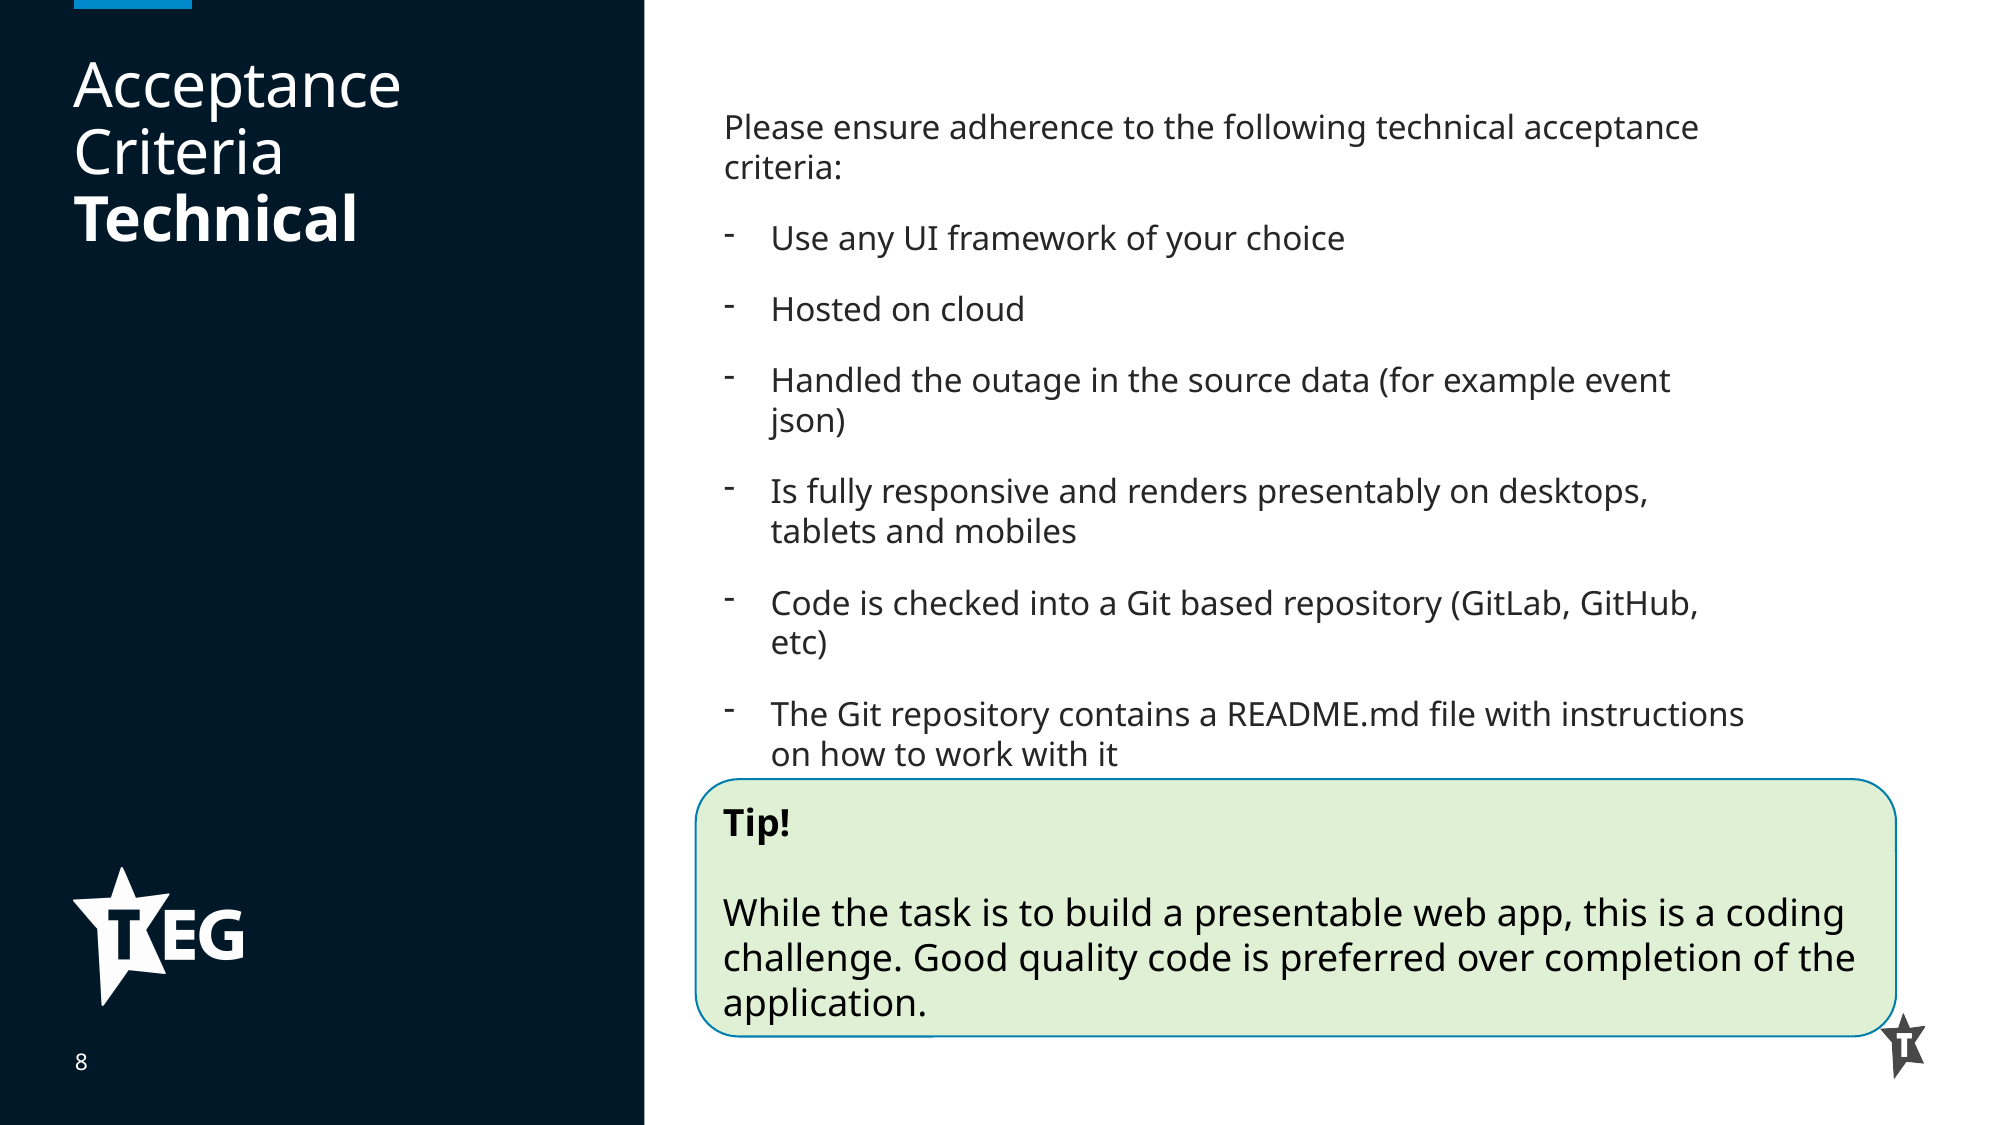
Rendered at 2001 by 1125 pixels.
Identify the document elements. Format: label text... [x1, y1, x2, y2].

picture [73, 867, 243, 1006]
text_box Please ensure adherence to the following technical acceptance criteria: Use any UI framework of your choice Hosted on cloud Handled the outage in the source data (for example event json) Is fully responsive and renders presentably on desktops, tablets and mobiles Code is checked into a Git based repository (GitLab, GitHub, etc) The Git repository contains a README.md file with instructions on how to work with it [723, 98, 1769, 742]
text_box Tip! While the task is to build a presentable web app, this is a coding challenge. Good quality code is preferred over completion of the application. [694, 778, 1898, 1038]
title Acceptance Criteria Technical [73, 53, 522, 265]
